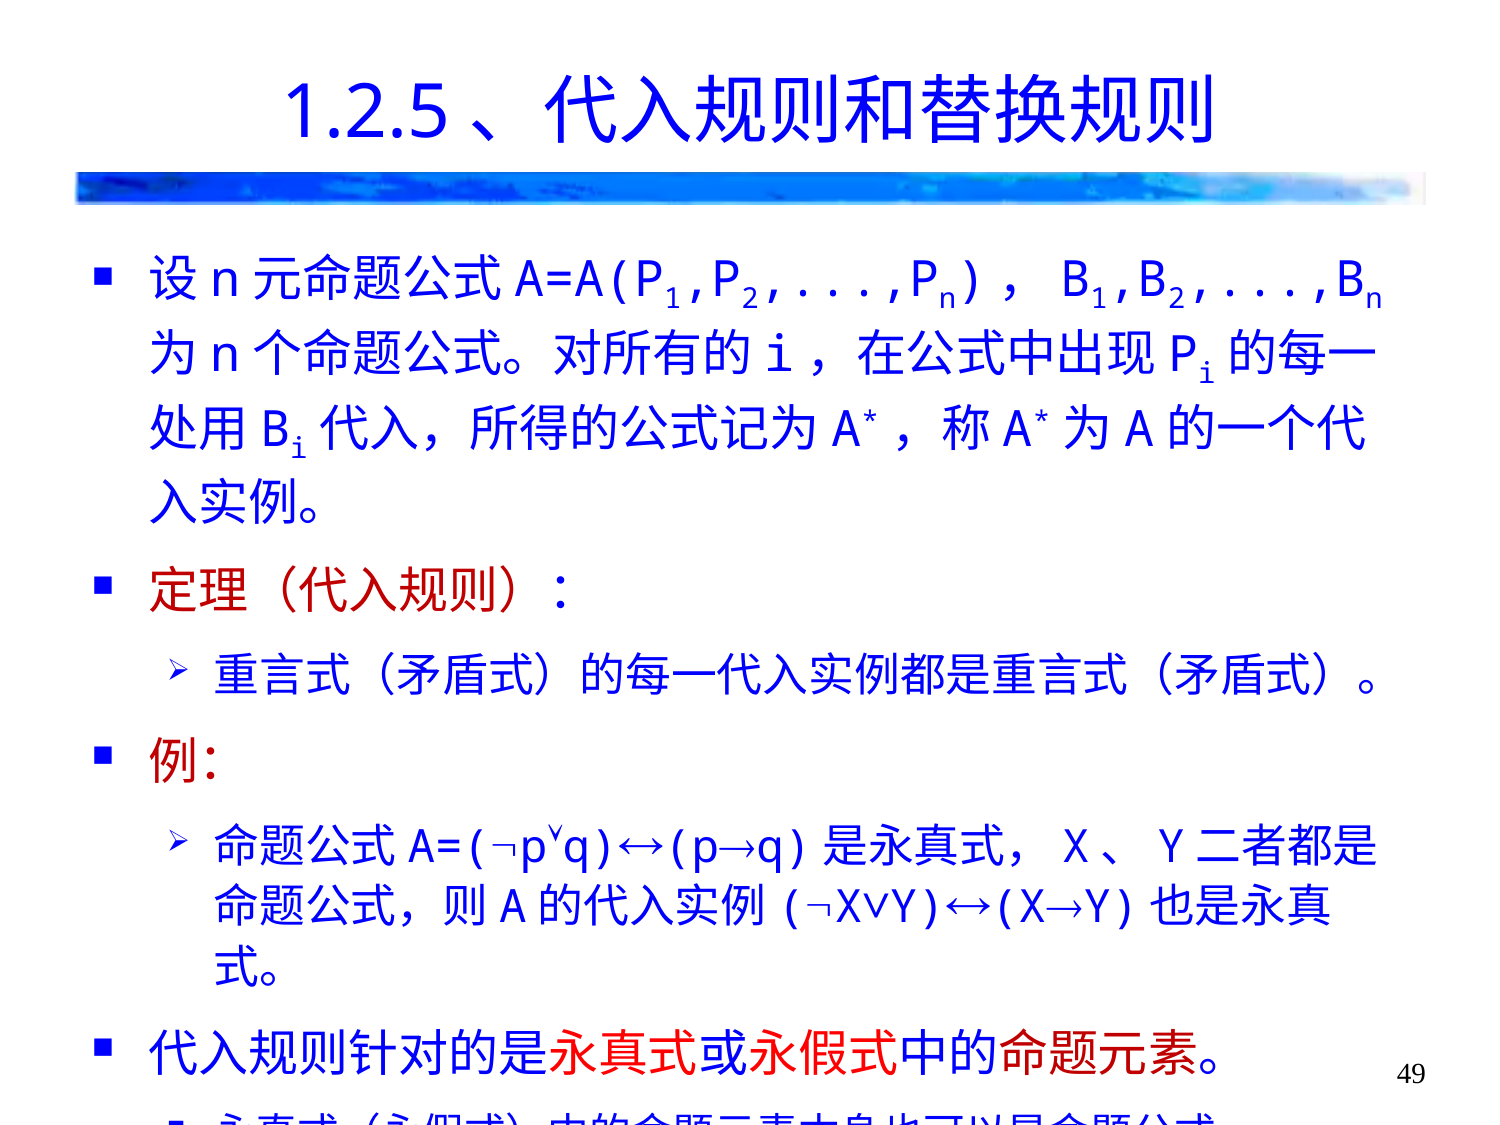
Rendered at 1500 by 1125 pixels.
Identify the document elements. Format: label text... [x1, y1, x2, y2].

slide_number 49 [1340, 1046, 1483, 1101]
title 1.2.5、代入规则和替换规则 [111, 54, 1388, 162]
picture [74, 172, 1426, 205]
list 设n元命题公式A=A(P1,P2,...,Pn)，B1,B2,...,Bn为n个命题公式。对所有的i，在公式中出现Pi的每一处用Bi代入，所得的公式记为A*，称A*为A的一个代入实例。 定理（代入规则）： 重言式（矛盾式）的每一代入实例都是重言式（矛盾式）。 例： 命题公式A=(pq)(pq)是永真式，X、Y二者都是命题公式，则A的代入实例(X∨Y)(XY)也是永真式。 代入规则针对的是永真式或永假式中的命题元素。 永真式（永假式）中的命题元素本身也可以是命题公式。 [76, 231, 1424, 1001]
